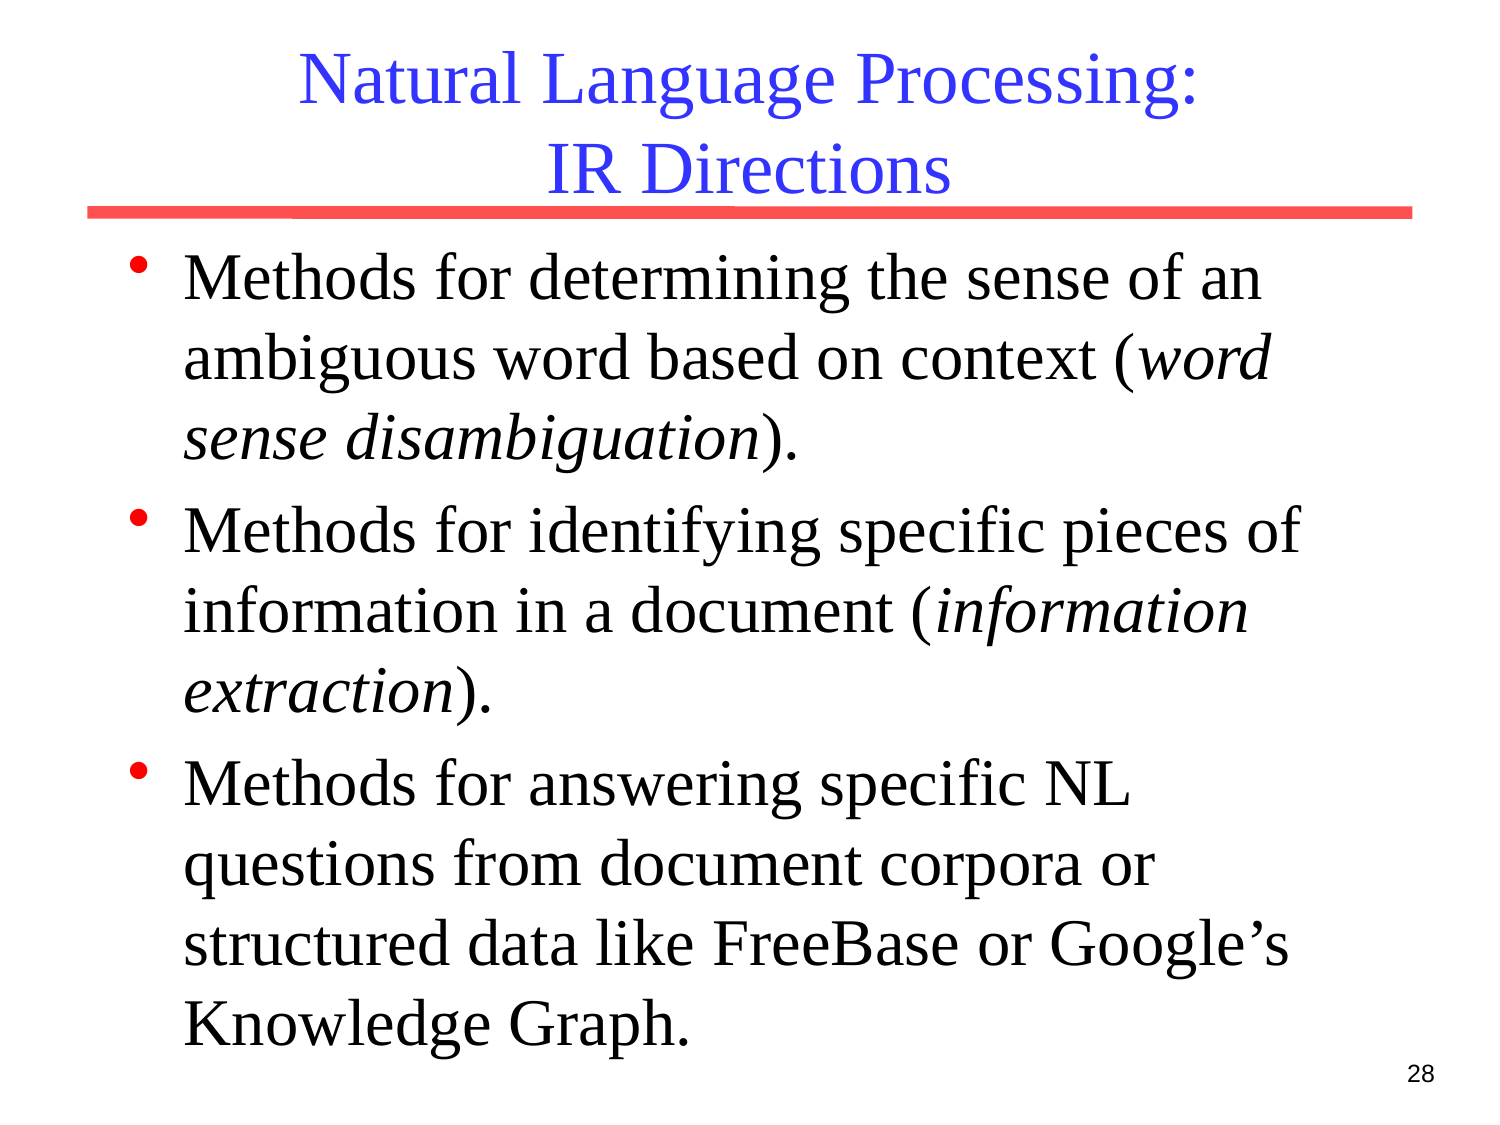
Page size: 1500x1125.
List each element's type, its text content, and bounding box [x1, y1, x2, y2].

list Methods for determining the sense of an ambiguous word based on context (word sense disambiguation). Methods for identifying specific pieces of information in a document (information extraction). Methods for answering specific NL questions from document corpora or structured data like FreeBase or Google’s Knowledge Graph. [112, 224, 1388, 994]
title Natural Language Processing: IR Directions [112, 37, 1388, 200]
slide_number 28 [1137, 1049, 1451, 1125]
